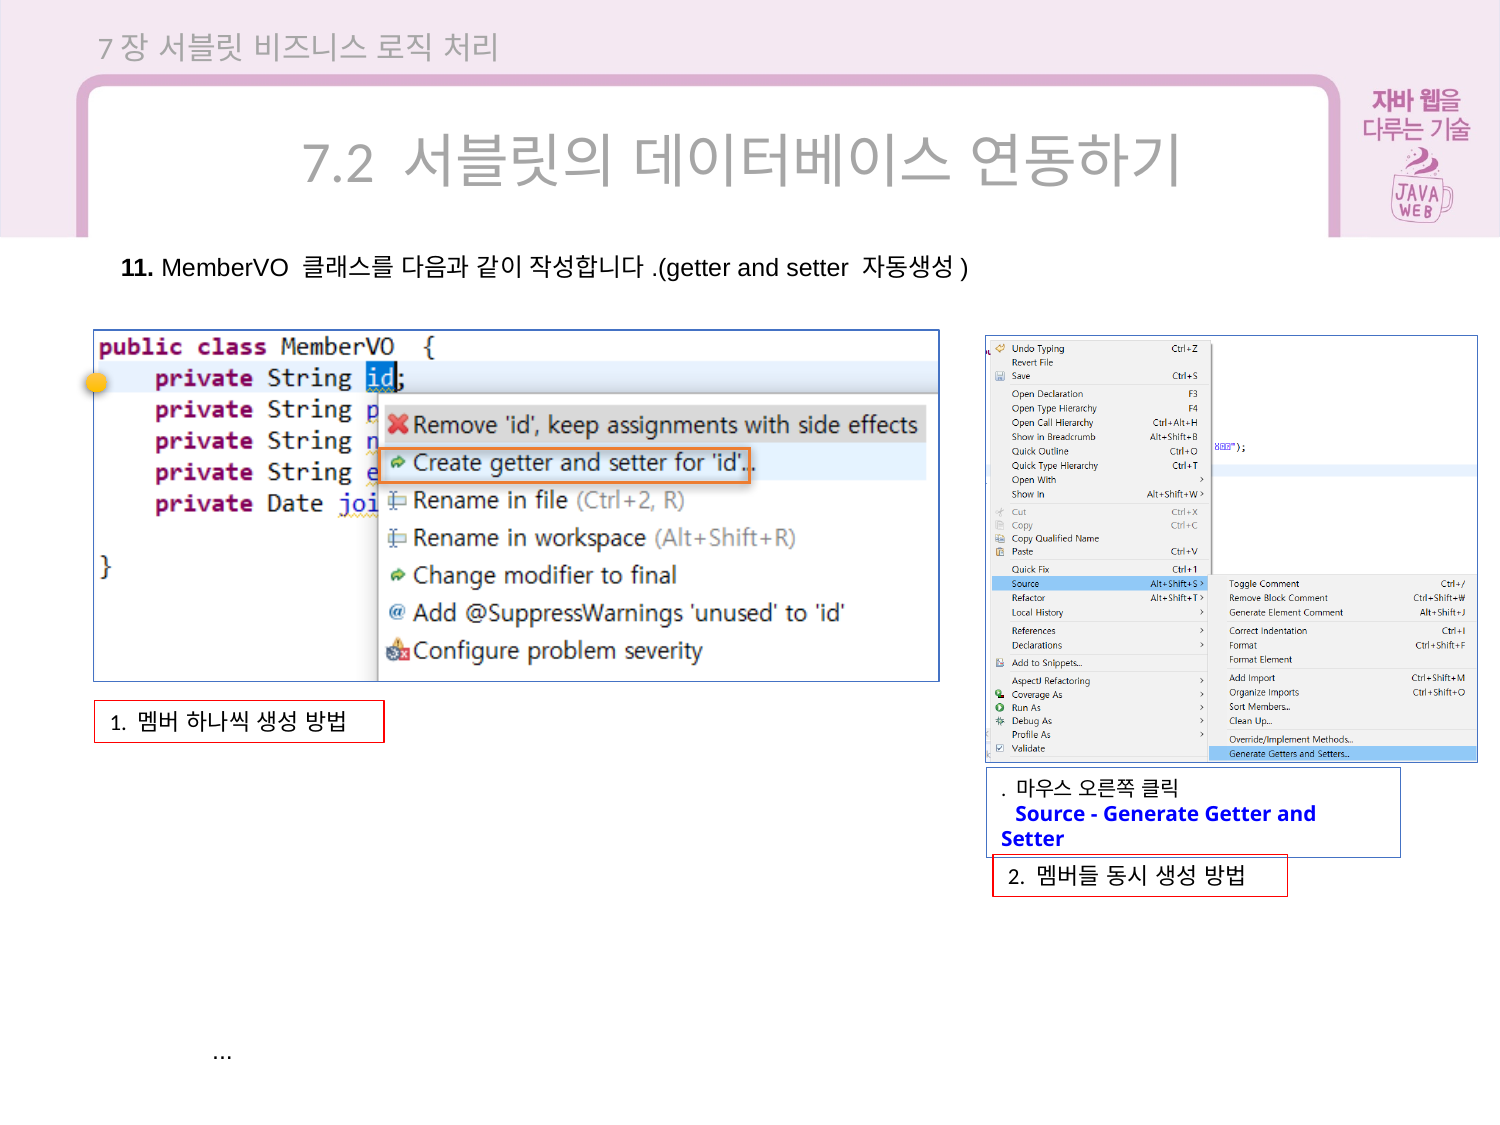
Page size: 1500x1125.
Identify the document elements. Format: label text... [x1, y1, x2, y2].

text_box 7.2 서블릿의 데이터베이스 연동하기 [217, 117, 1268, 202]
text_box . 마우스 오른쪽 클릭 Source - Generate Getter and Setter [986, 767, 1401, 858]
text_box 11. MemberVO 클래스를 다음과 같이 작성합니다.(getter and setter 자동생성) [106, 244, 1311, 290]
text_box [86, 373, 94, 392]
text_box ... [197, 1026, 514, 1072]
text_box 1. 멤버 하나씩 생성 방법 [94, 700, 384, 743]
text_box 7장 서블릿 비즈니스 로직 처리 [82, 0, 1133, 74]
text_box 2. 멤버들 동시 생성 방법 [993, 854, 1288, 897]
picture [0, 0, 1500, 1125]
